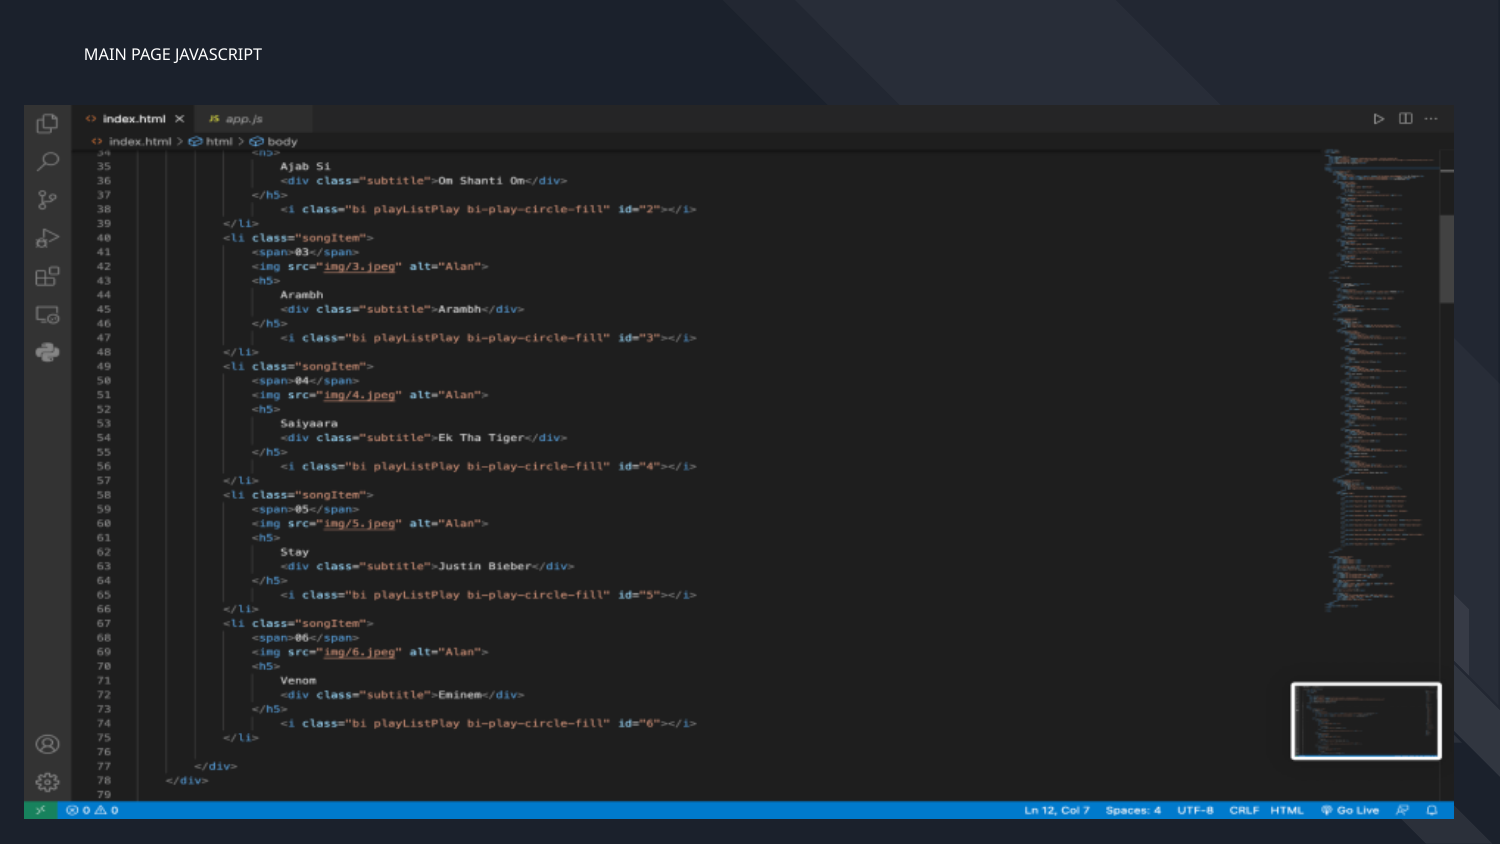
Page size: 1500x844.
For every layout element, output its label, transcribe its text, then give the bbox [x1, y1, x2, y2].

picture [24, 105, 1455, 819]
title MAIN PAGE JAVASCRIPT [68, 27, 1454, 81]
